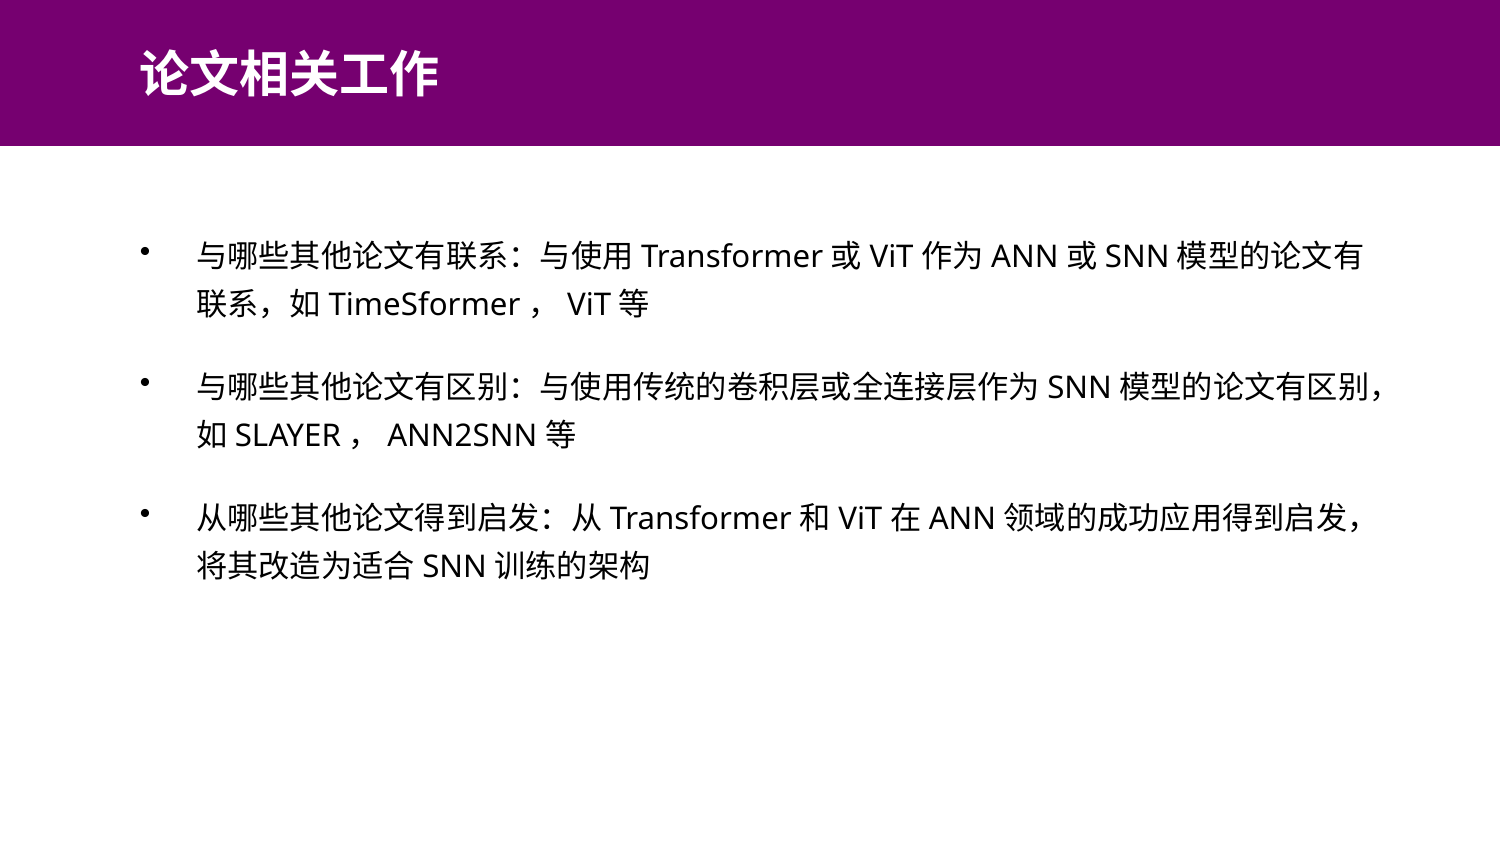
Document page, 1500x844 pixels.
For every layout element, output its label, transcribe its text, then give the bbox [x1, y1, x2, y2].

text_box 与哪些其他论文有区别：与使用传统的卷积层或全连接层作为SNN模型的论文有区别，如SLAYER，ANN2SNN等 [125, 349, 1391, 480]
text_box [0, 0, 1500, 146]
text_box 从哪些其他论文得到启发：从Transformer和ViT在ANN领域的成功应用得到启发，将其改造为适合SNN训练的架构 [125, 480, 1391, 612]
text_box 论文相关工作 [125, 27, 1406, 118]
text_box 与哪些其他论文有联系：与使用Transformer或ViT作为ANN或SNN模型的论文有联系，如TimeSformer，ViT等 [125, 217, 1391, 349]
